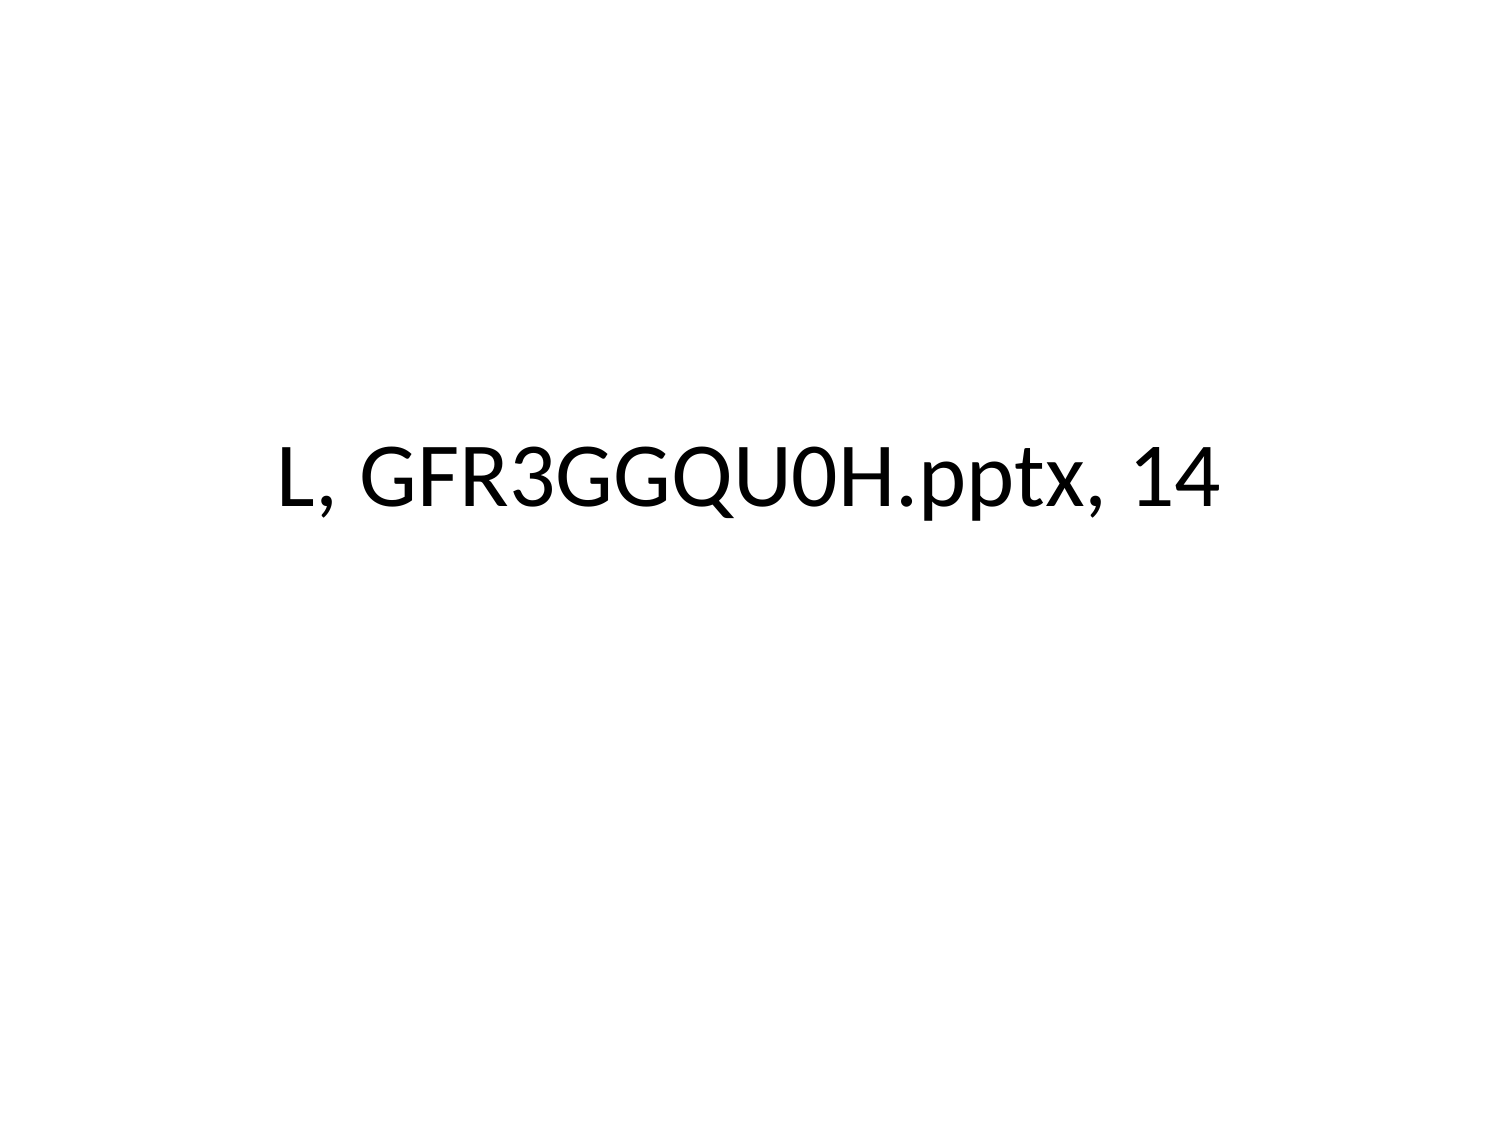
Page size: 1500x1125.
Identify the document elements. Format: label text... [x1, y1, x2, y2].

title L, GFR3GGQU0H.pptx, 14 [112, 349, 1388, 591]
